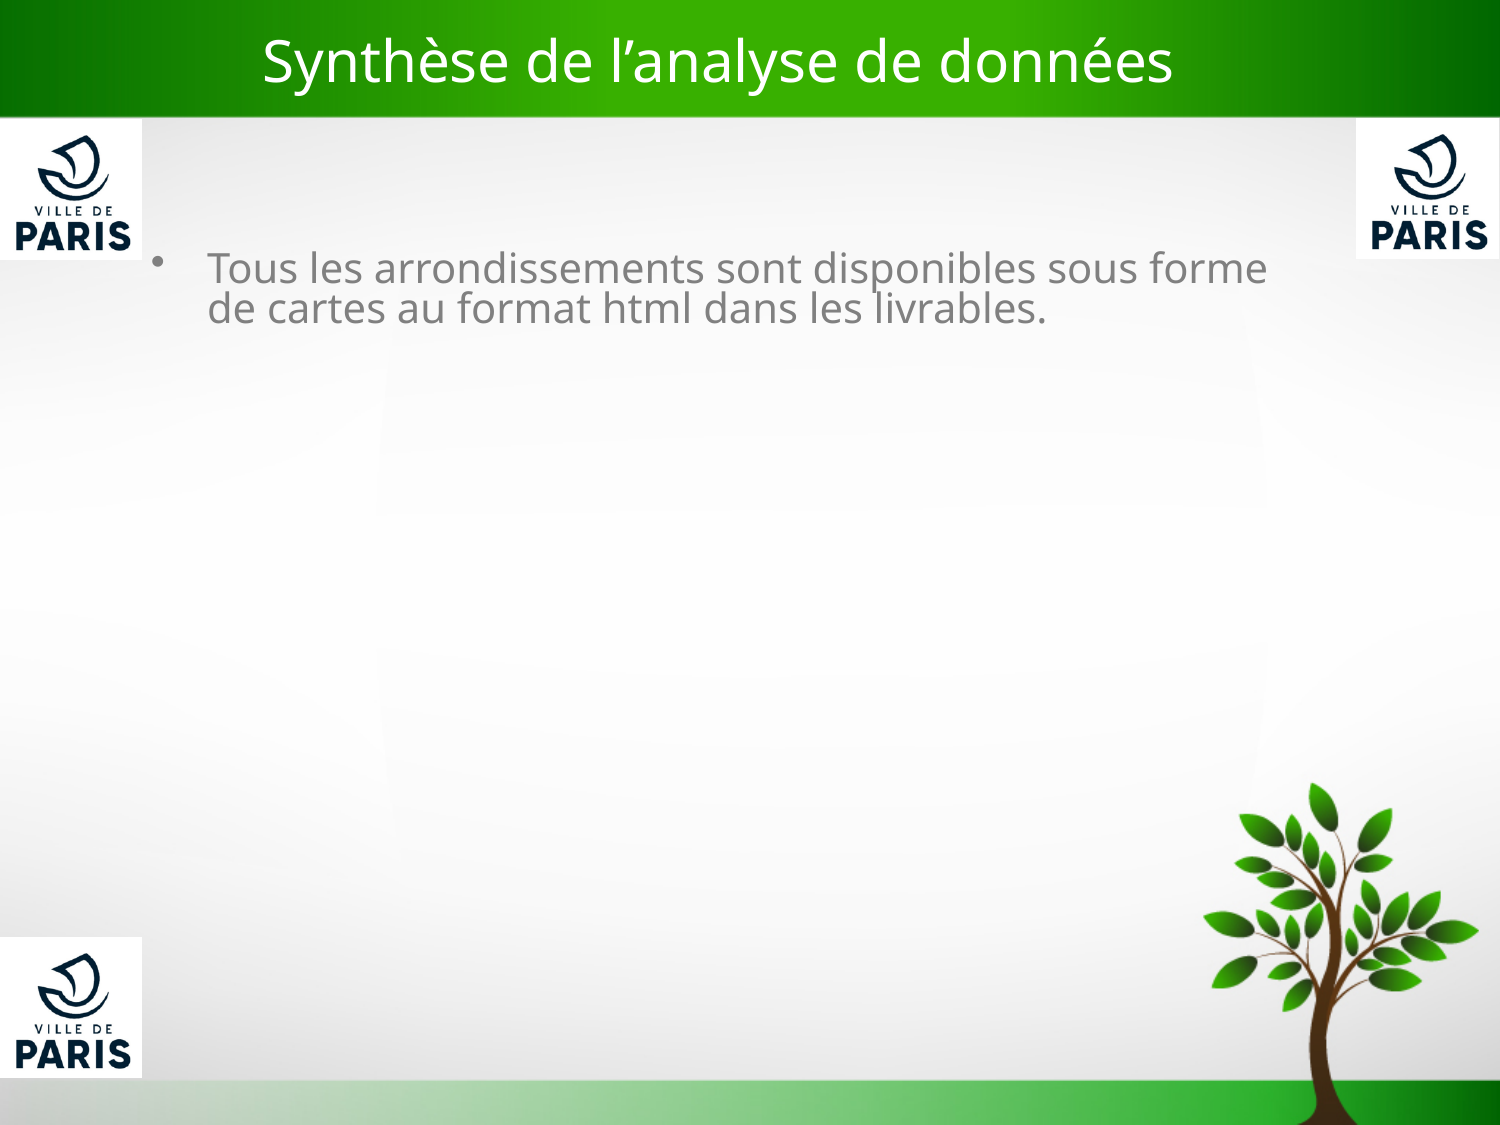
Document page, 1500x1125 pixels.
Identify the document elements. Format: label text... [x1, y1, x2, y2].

picture [0, 0, 1500, 1125]
title Synthèse de l’analyse de données [162, 0, 1275, 118]
list Tous les arrondissements sont disponibles sous forme de cartes au format html dans les livrables. [135, 137, 1336, 825]
